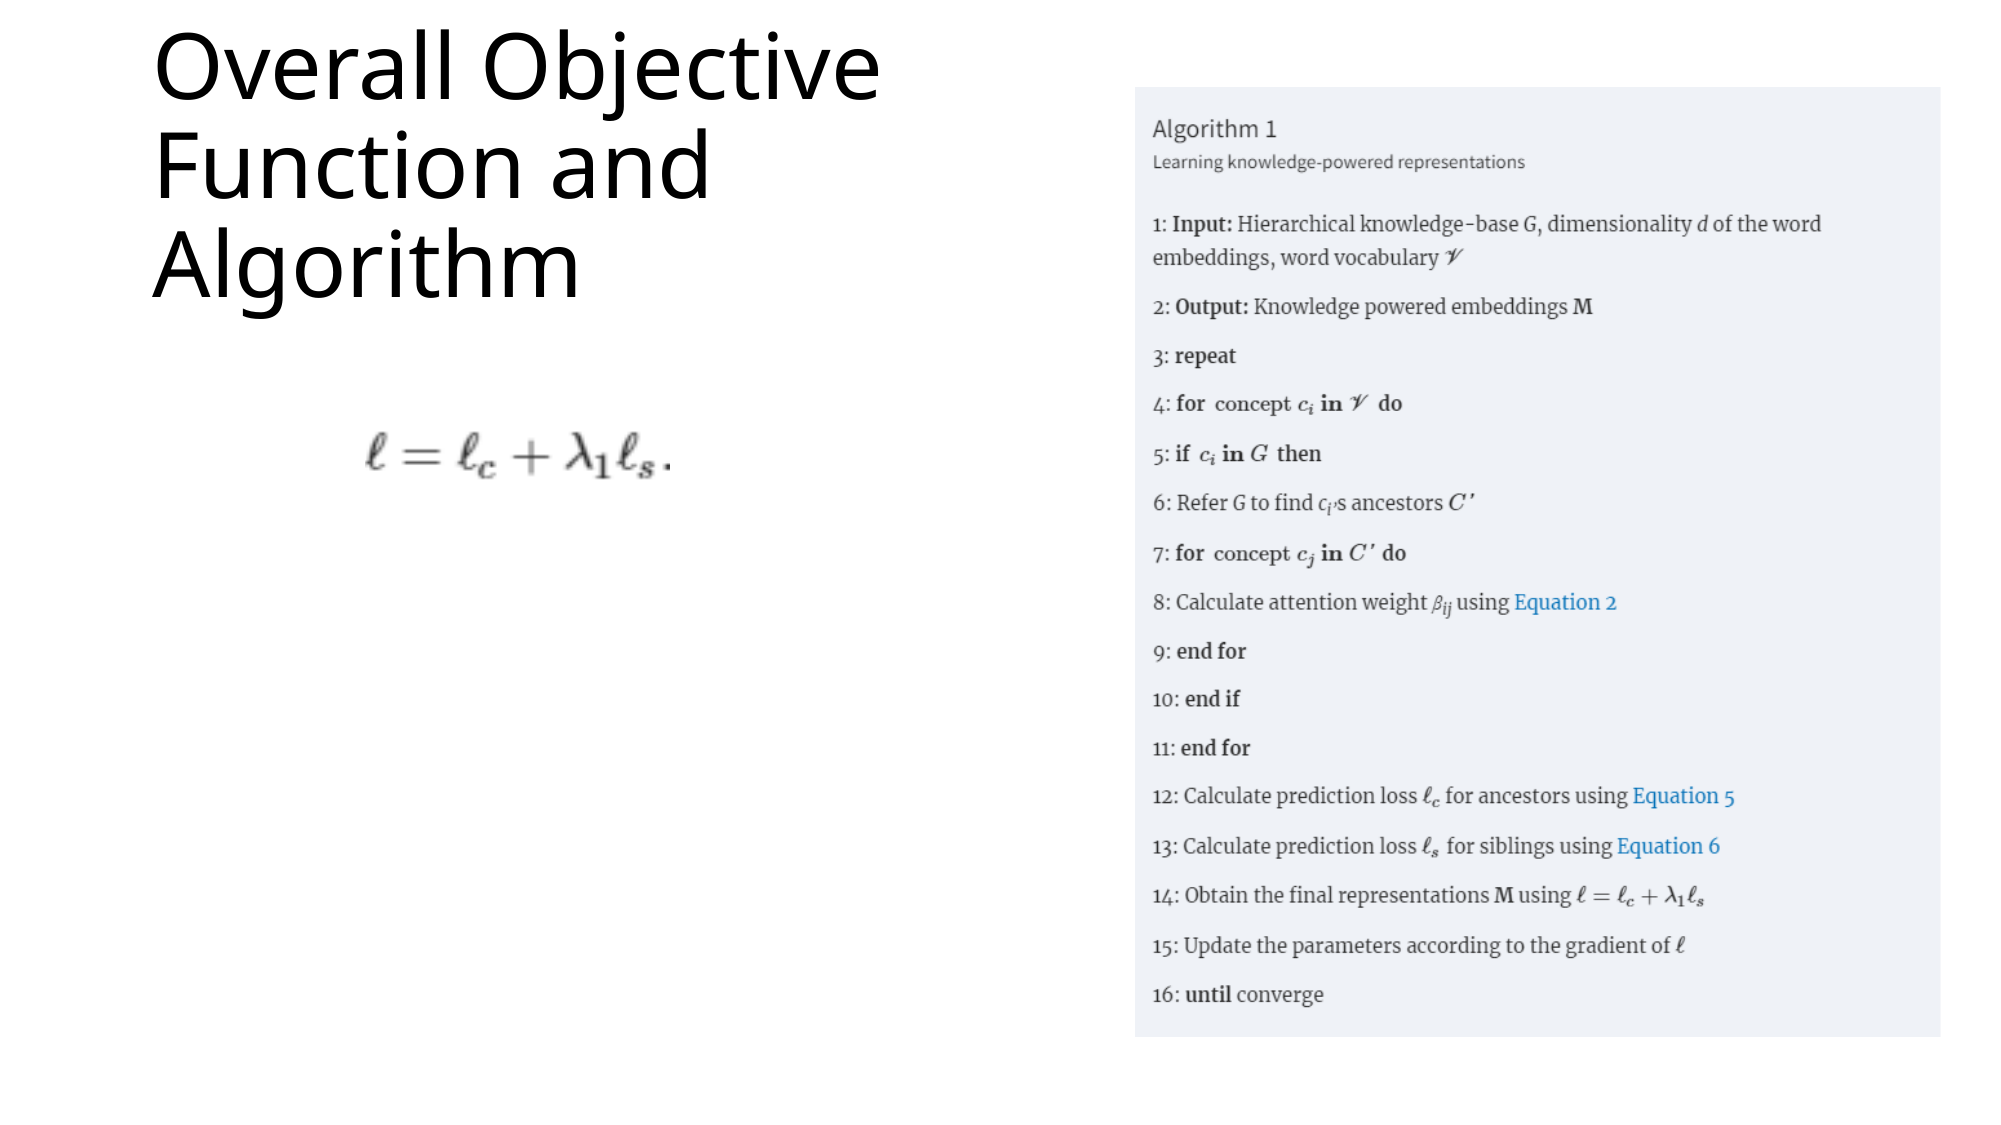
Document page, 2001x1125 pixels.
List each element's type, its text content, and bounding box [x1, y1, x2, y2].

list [365, 417, 670, 492]
picture [1135, 87, 1942, 1037]
title Overall Objective Function and Algorithm [137, 59, 1177, 278]
